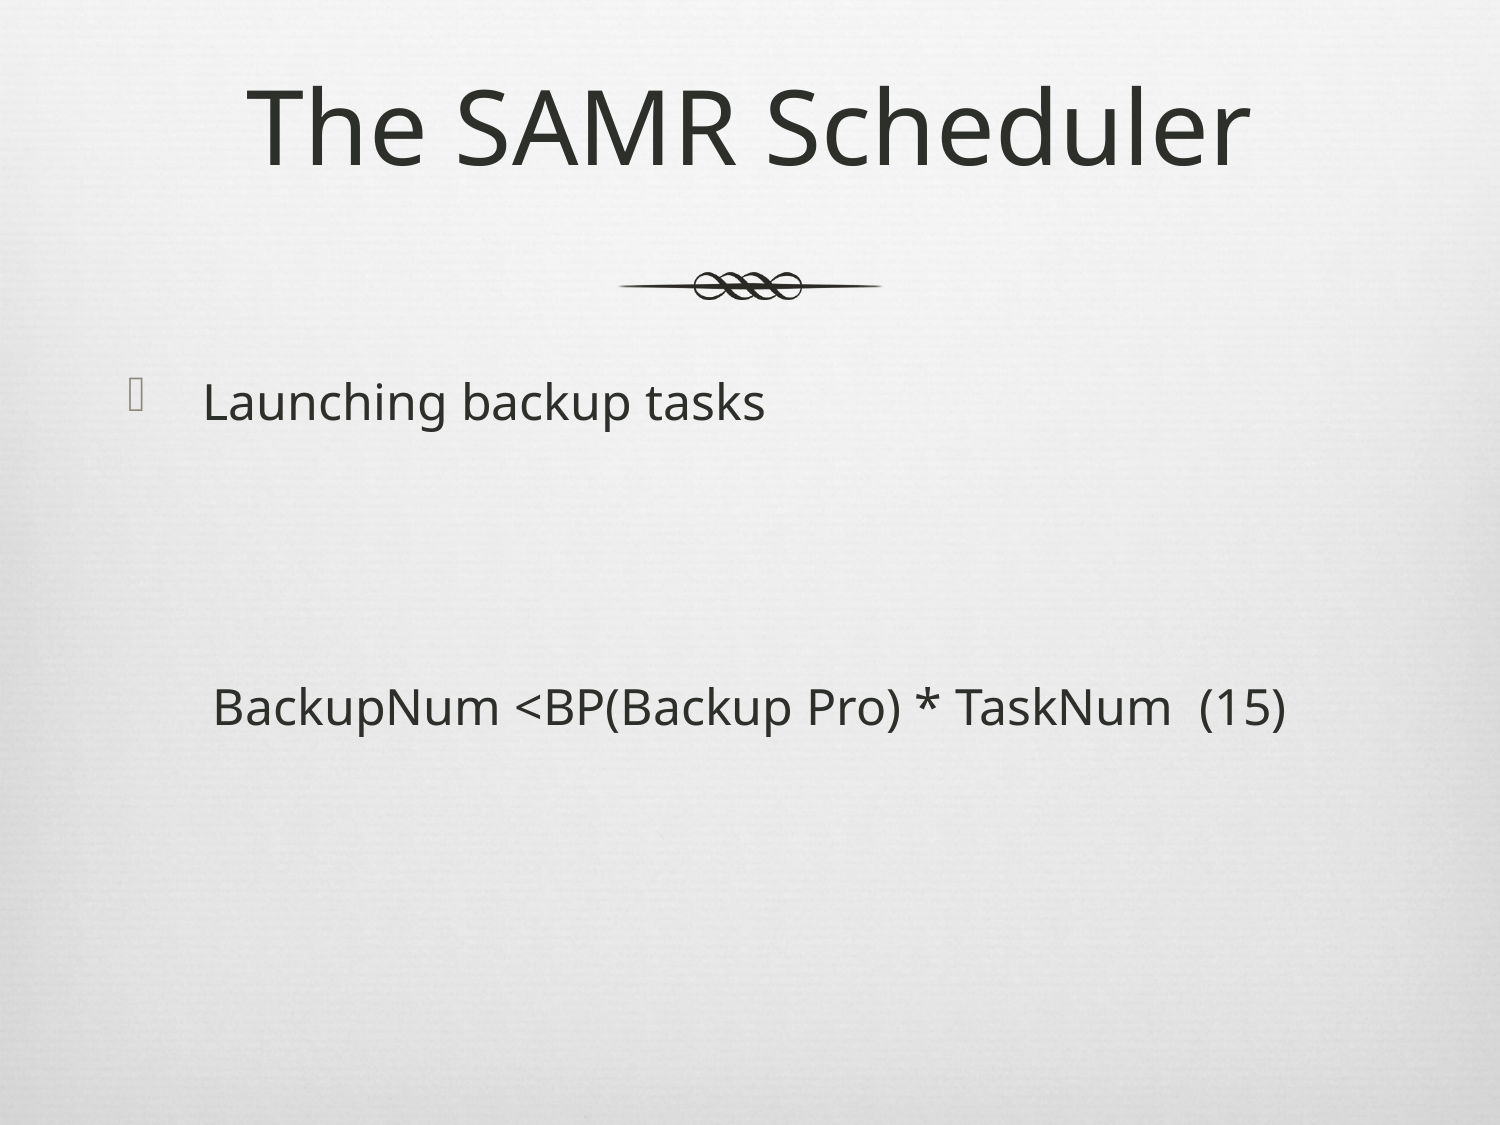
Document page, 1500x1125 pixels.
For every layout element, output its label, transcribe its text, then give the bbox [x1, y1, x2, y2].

list Launching backup tasks BackupNum <BP(Backup Pro) * TaskNum (15) [112, 362, 1388, 963]
picture [615, 272, 885, 300]
title The SAMR Scheduler [112, 11, 1388, 236]
